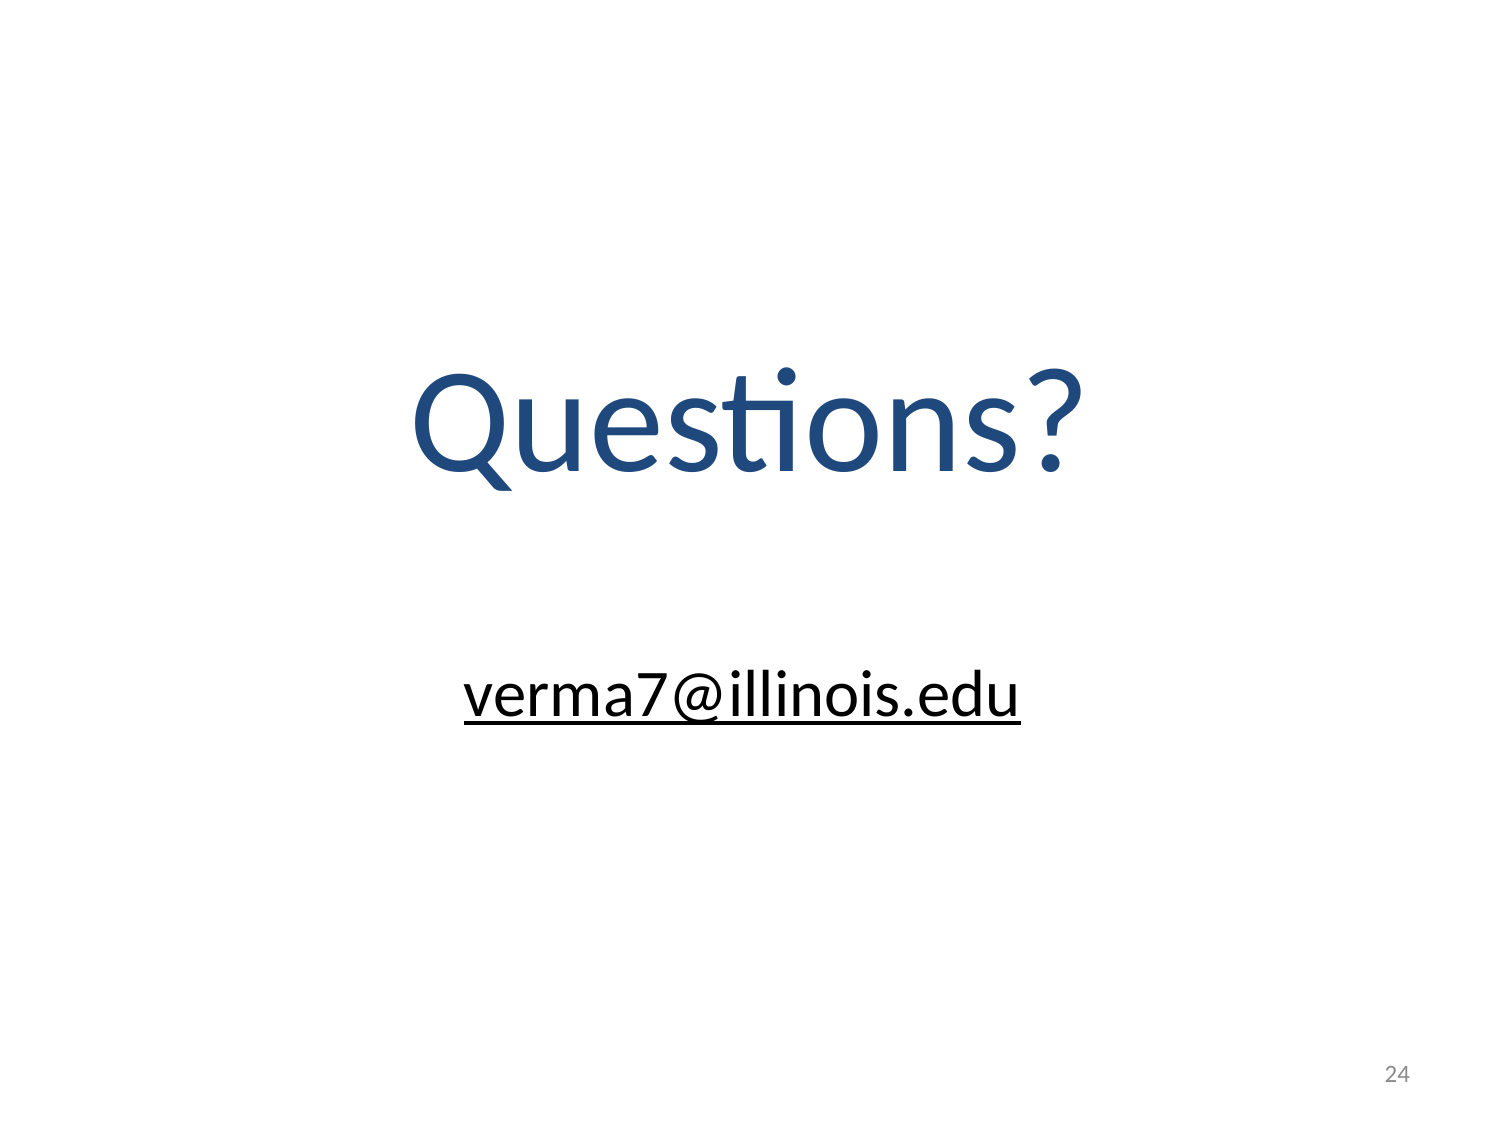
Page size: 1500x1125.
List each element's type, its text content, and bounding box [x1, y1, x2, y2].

list verma7@illinois.edu [75, 642, 1425, 1005]
slide_number 24 [1074, 1042, 1425, 1103]
title Questions? [75, 180, 1425, 642]
